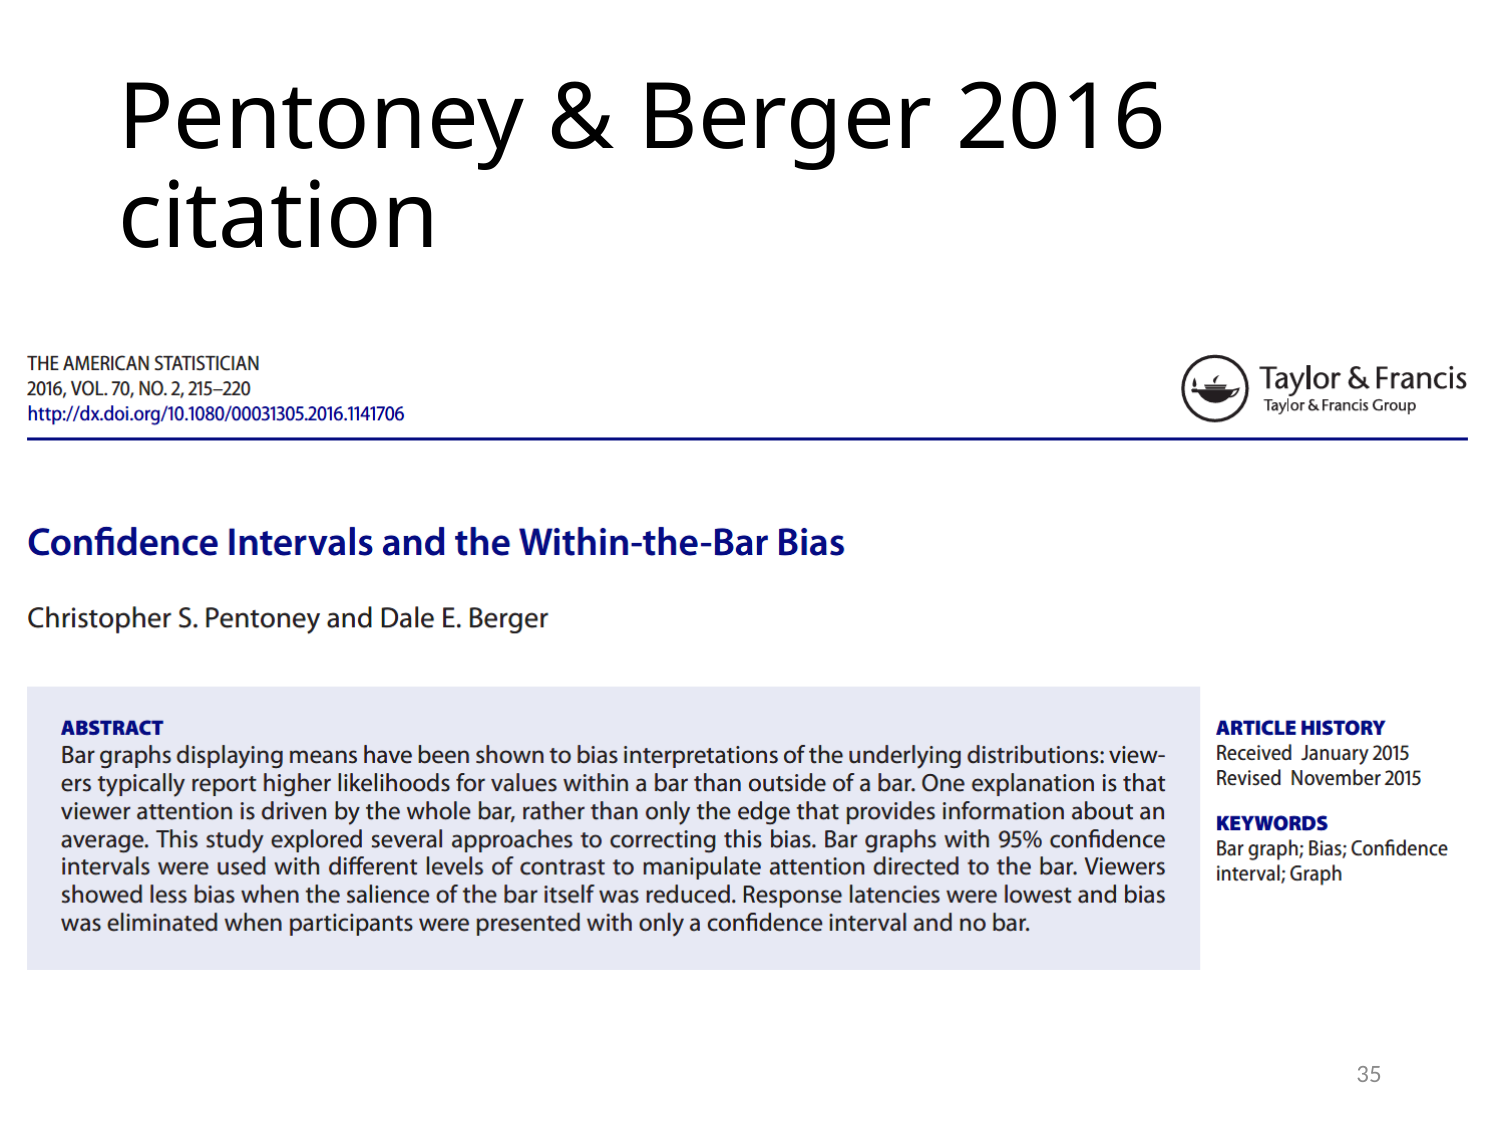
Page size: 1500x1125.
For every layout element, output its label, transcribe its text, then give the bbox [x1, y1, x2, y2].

title Pentoney & Berger 2016 citation [103, 59, 1397, 278]
picture [0, 335, 1500, 985]
slide_number 35 [1059, 1042, 1397, 1103]
